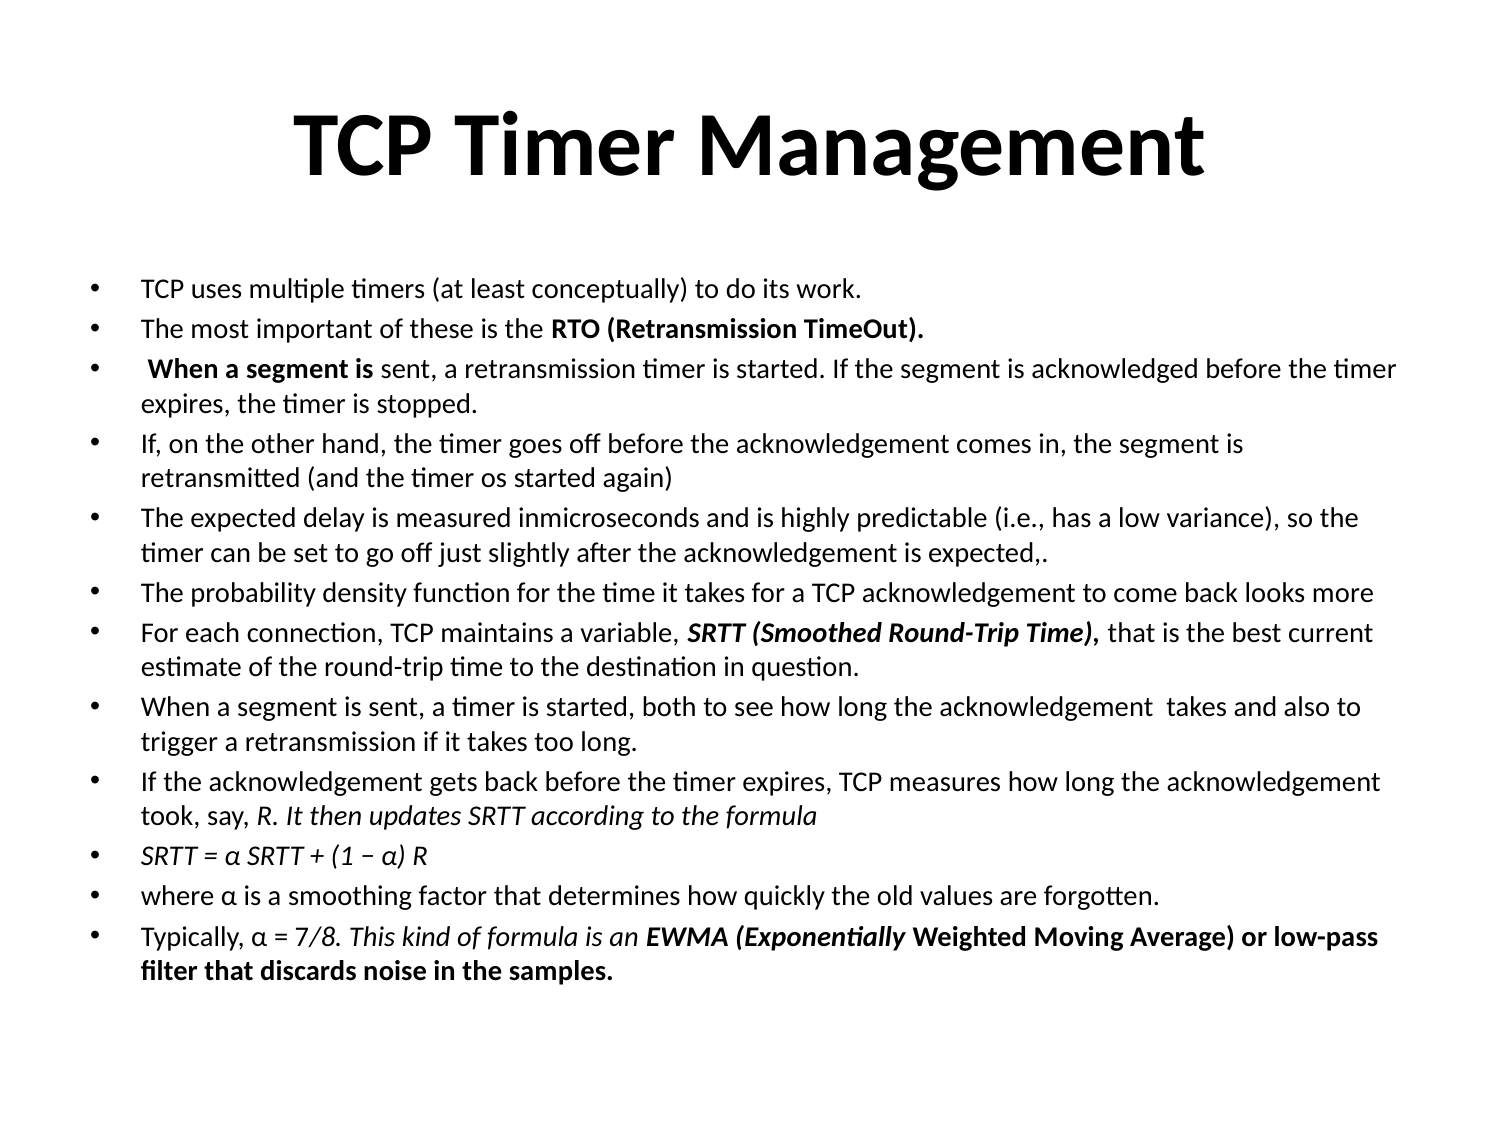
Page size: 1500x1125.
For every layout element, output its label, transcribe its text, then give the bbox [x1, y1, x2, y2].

list TCP uses multiple timers (at least conceptually) to do its work. The most important of these is the RTO (Retransmission TimeOut). When a segment is sent, a retransmission timer is started. If the segment is acknowledged before the timer expires, the timer is stopped. If, on the other hand, the timer goes off before the acknowledgement comes in, the segment is retransmitted (and the timer os started again) The expected delay is measured inmicroseconds and is highly predictable (i.e., has a low variance), so the timer can be set to go off just slightly after the acknowledgement is expected,. The probability density function for the time it takes for a TCP acknowledgement to come back looks more For each connection, TCP maintains a variable, SRTT (Smoothed Round-Trip Time), that is the best current estimate of the round-trip time to the destination in question. When a segment is sent, a timer is started, both to see how long the acknowledgement takes and also to trigger a retransmission if it takes too long. If the acknowledgement gets back before the timer expires, TCP measures how long the acknowledgement took, say, R. It then updates SRTT according to the formula SRTT = α SRTT + (1 − α) R where α is a smoothing factor that determines how quickly the old values are forgotten. Typically, α = 7/8. This kind of formula is an EWMA (Exponentially Weighted Moving Average) or low-pass filter that discards noise in the samples. [75, 262, 1425, 1005]
title TCP Timer Management [75, 45, 1425, 233]
